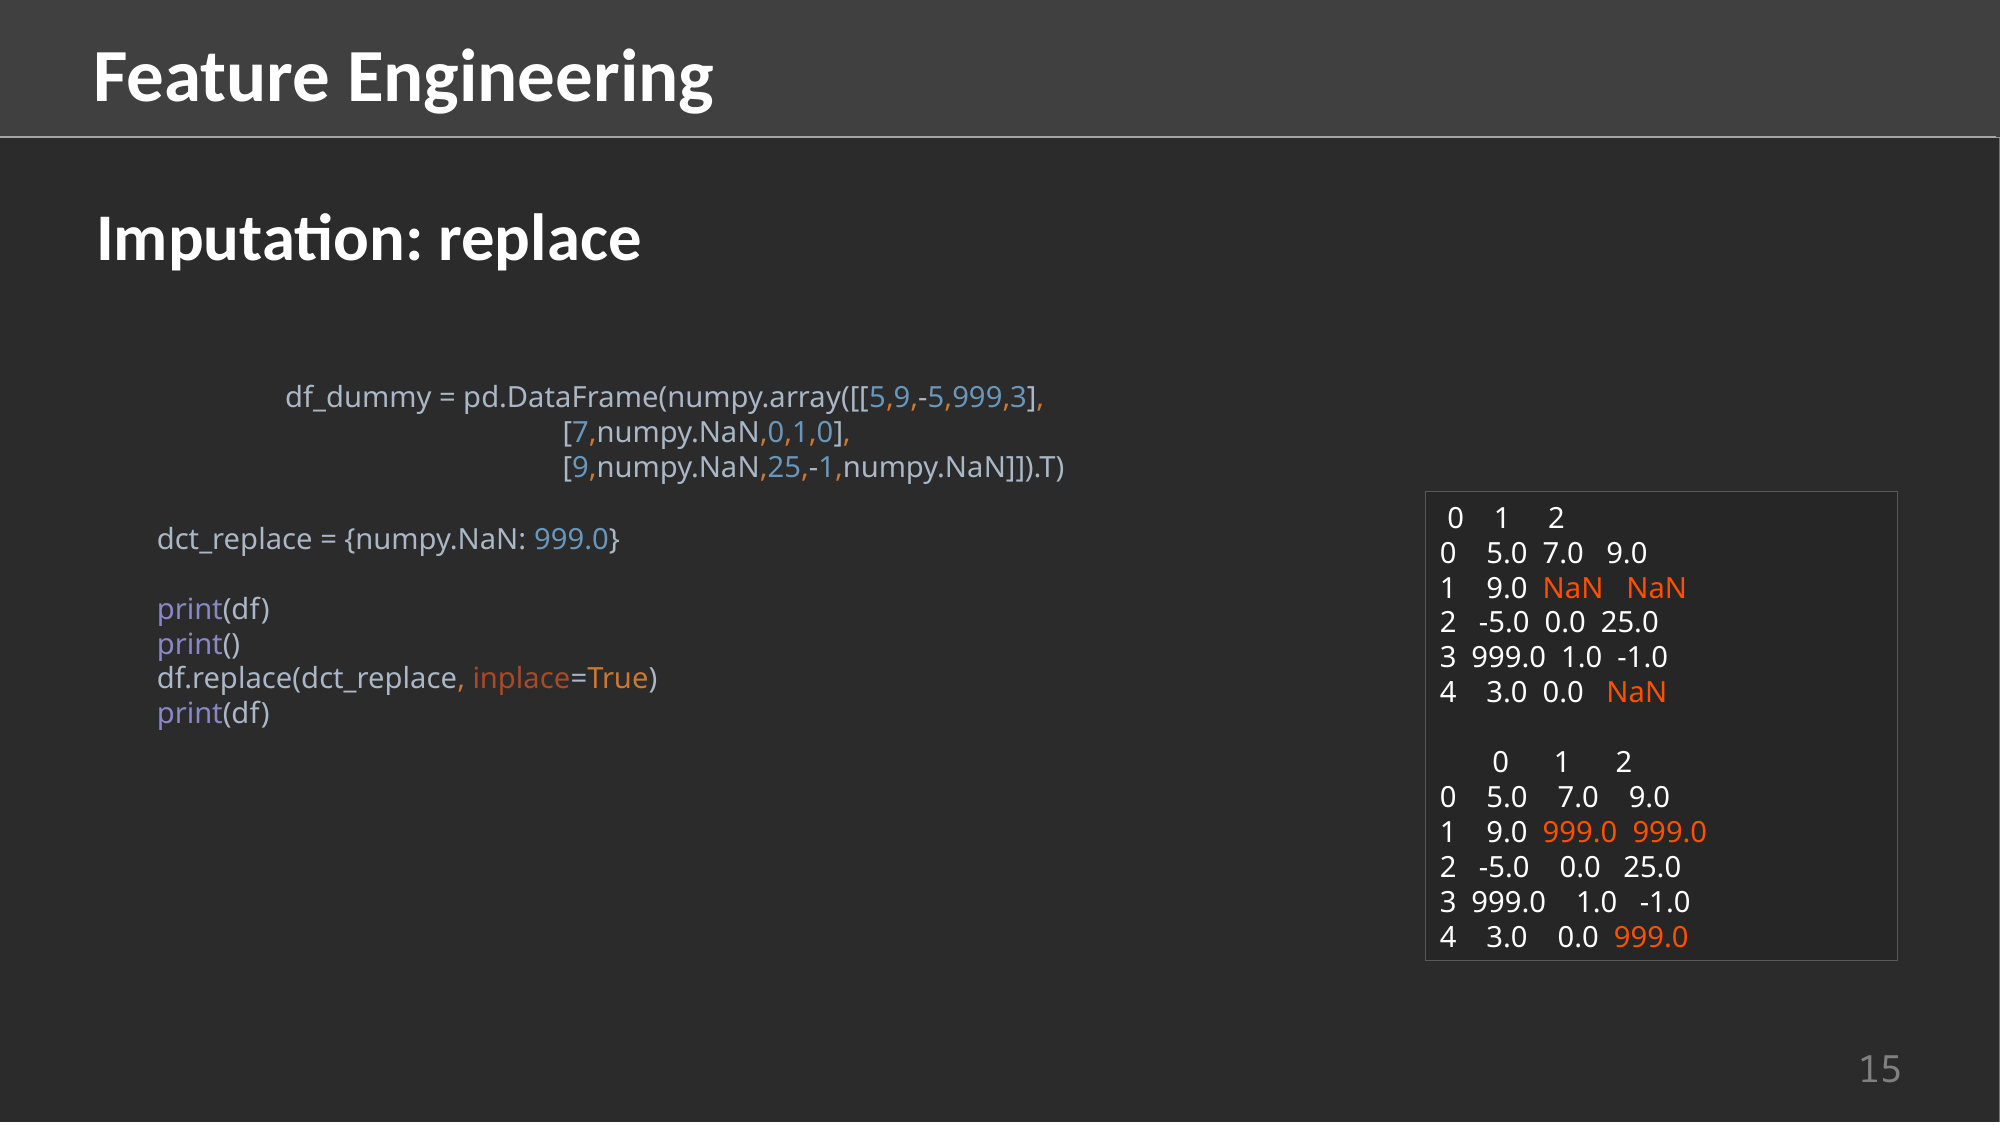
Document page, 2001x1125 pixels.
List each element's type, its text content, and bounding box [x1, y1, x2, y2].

text_box 0 1 2 0 5.0 7.0 9.0 1 9.0 NaN NaN 2 -5.0 0.0 25.0 3 999.0 1.0 -1.0 4 3.0 0.0 NaN 0 1 2 0 5.0 7.0 9.0 1 9.0 999.0 999.0 2 -5.0 0.0 25.0 3 999.0 1.0 -1.0 4 3.0 0.0 999.0 [1425, 491, 1898, 961]
text_box df_dummy = pd.DataFrame(numpy.array([[5,9,-5,999,3], [7,numpy.NaN,0,1,0], [9,numpy.NaN,25,-1,numpy.NaN]]).T) [270, 371, 1080, 491]
text_box Imputation: replace [81, 186, 835, 281]
text_box Feature Engineering [78, 19, 1863, 124]
text_box dct_replace = {numpy.NaN: 999.0} print(df) print() df.replace(dct_replace, inplace=True) print(df) [141, 512, 673, 738]
